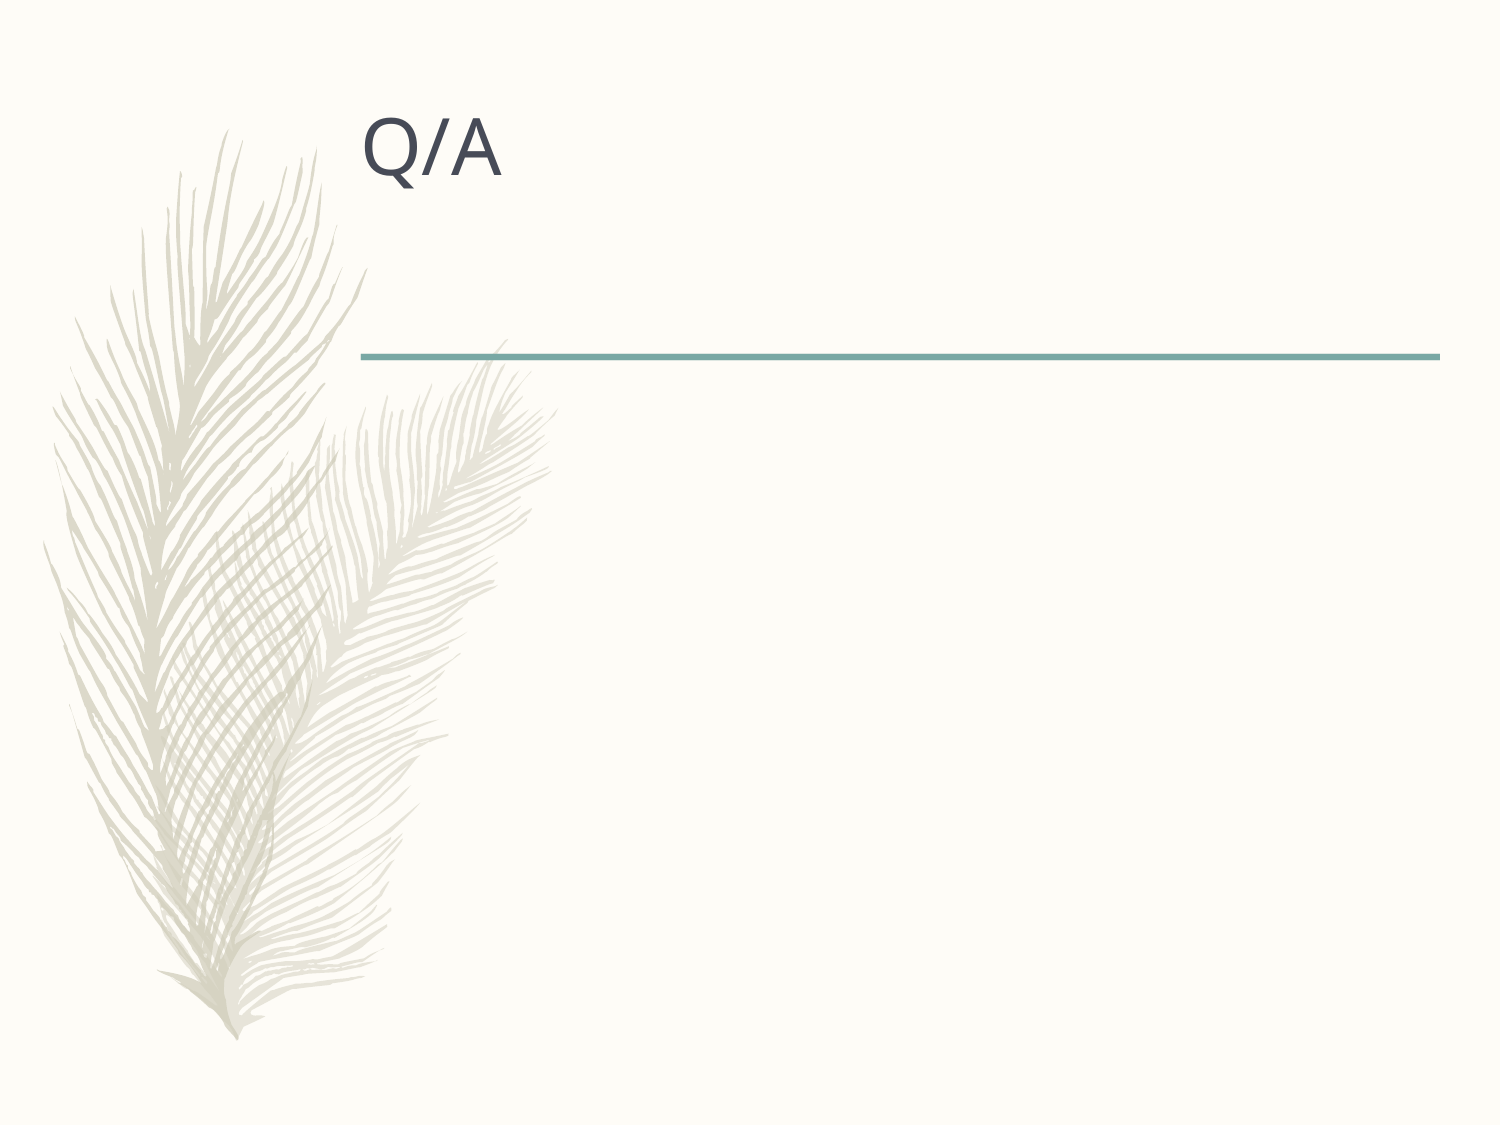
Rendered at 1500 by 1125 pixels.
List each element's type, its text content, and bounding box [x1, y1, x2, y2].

text_box Q/A [345, 93, 1440, 350]
